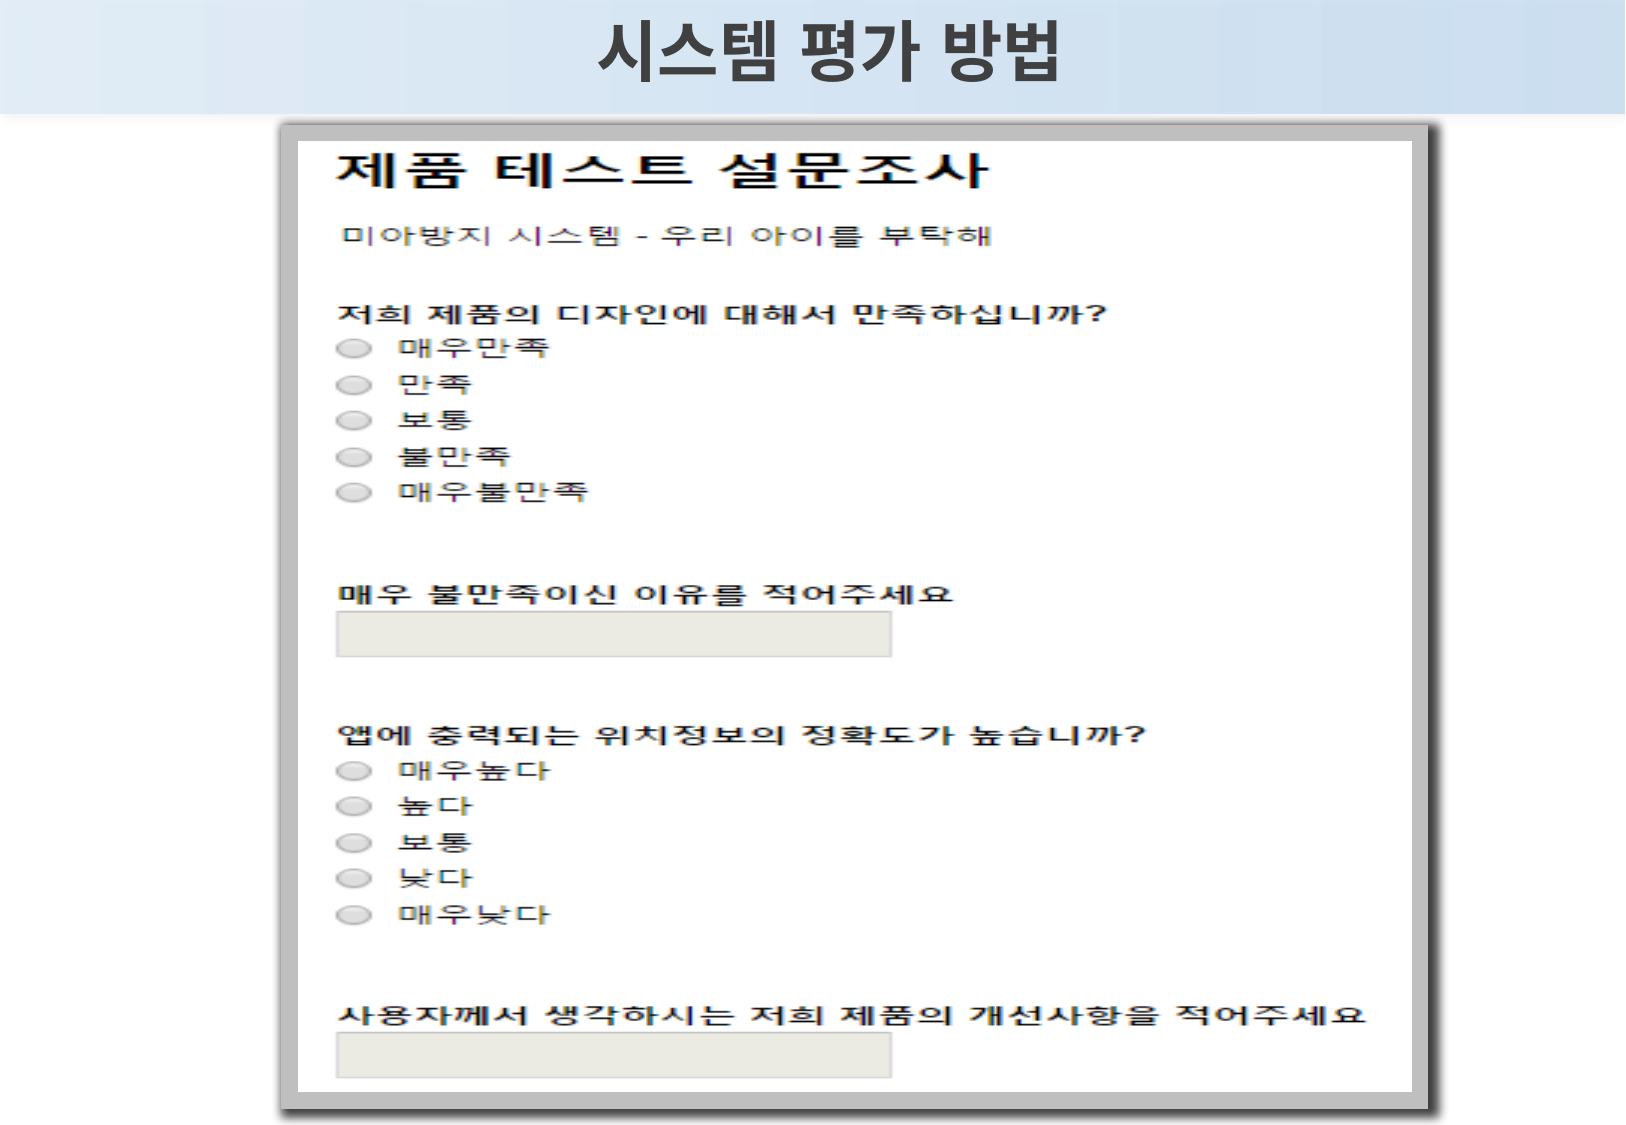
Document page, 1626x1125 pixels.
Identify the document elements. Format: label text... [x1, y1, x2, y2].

picture [287, 141, 1412, 1093]
text_box [0, 0, 1625, 115]
text_box 시스템 평가 방법 [581, 2, 1080, 98]
